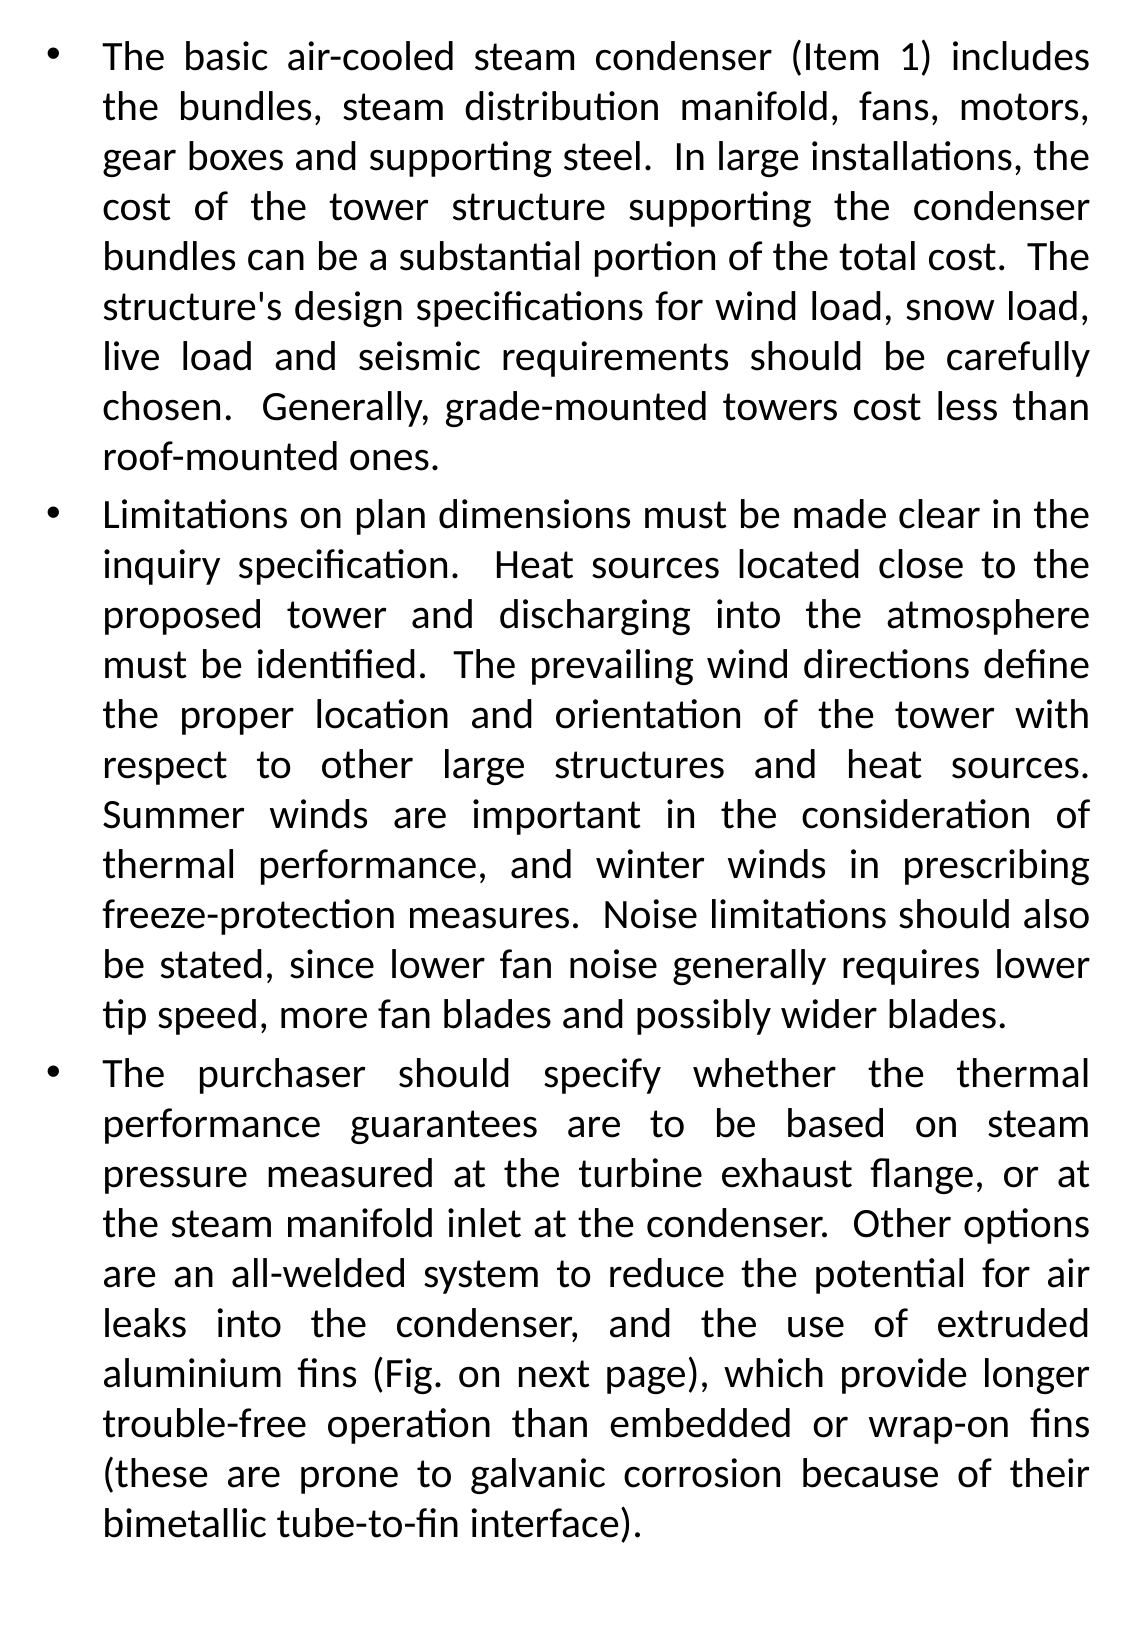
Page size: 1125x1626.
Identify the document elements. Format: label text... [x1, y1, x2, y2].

list The basic air-cooled steam condenser (Item 1) includes the bundles, steam distribution manifold, fans, motors, gear boxes and supporting steel. In large installations, the cost of the tower structure supporting the condenser bundles can be a substantial portion of the total cost. The structure's design specifications for wind load, snow load, live load and seismic requirements should be carefully chosen. Generally, grade-mounted towers cost less than roof-mounted ones. Limitations on plan dimensions must be made clear in the inquiry specification. Heat sources located close to the proposed tower and discharging into the atmosphere must be identified. The prevailing wind directions define the proper location and orientation of the tower with respect to other large structures and heat sources. Summer winds are important in the consideration of thermal performance, and winter winds in prescribing freeze-protection measures. Noise limitations should also be stated, since lower fan noise generally requires lower tip speed, more fan blades and possibly wider blades. The purchaser should specify whether the thermal performance guarantees are to be based on steam pressure measured at the turbine exhaust flange, or at the steam manifold inlet at the condenser. Other options are an all-welded system to reduce the potential for air leaks into the condenser, and the use of extruded aluminium fins (Fig. on next page), which provide longer trouble-free operation than embedded or wrap-on fins (these are prone to galvanic corrosion because of their bimetallic tube-to-fin interface). [30, 21, 1106, 1604]
